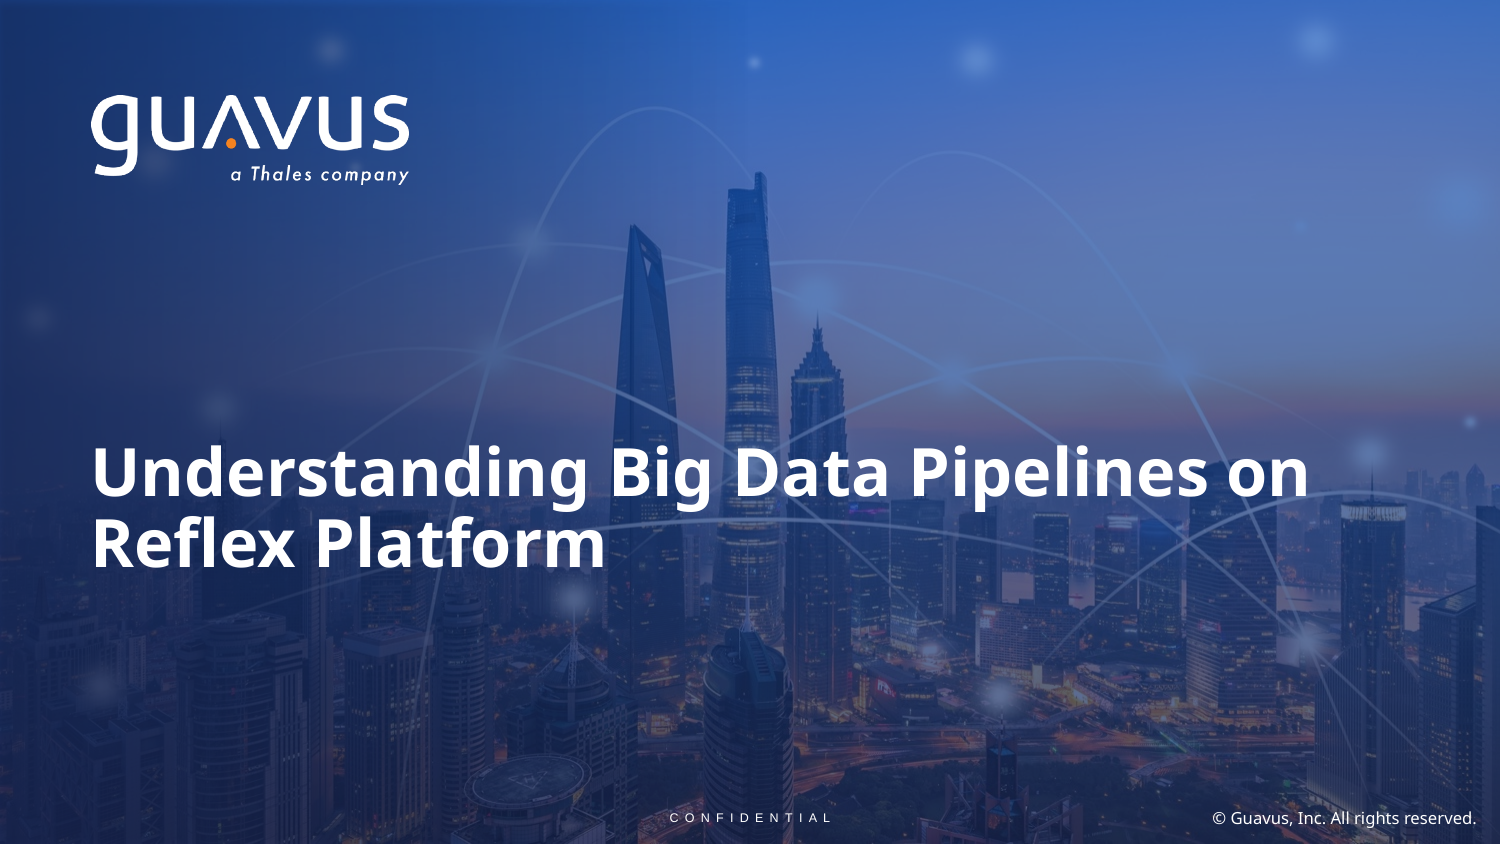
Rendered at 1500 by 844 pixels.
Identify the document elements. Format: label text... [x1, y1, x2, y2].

picture [91, 95, 409, 185]
title Understanding Big Data Pipelines on Reflex Platform [75, 410, 1349, 611]
